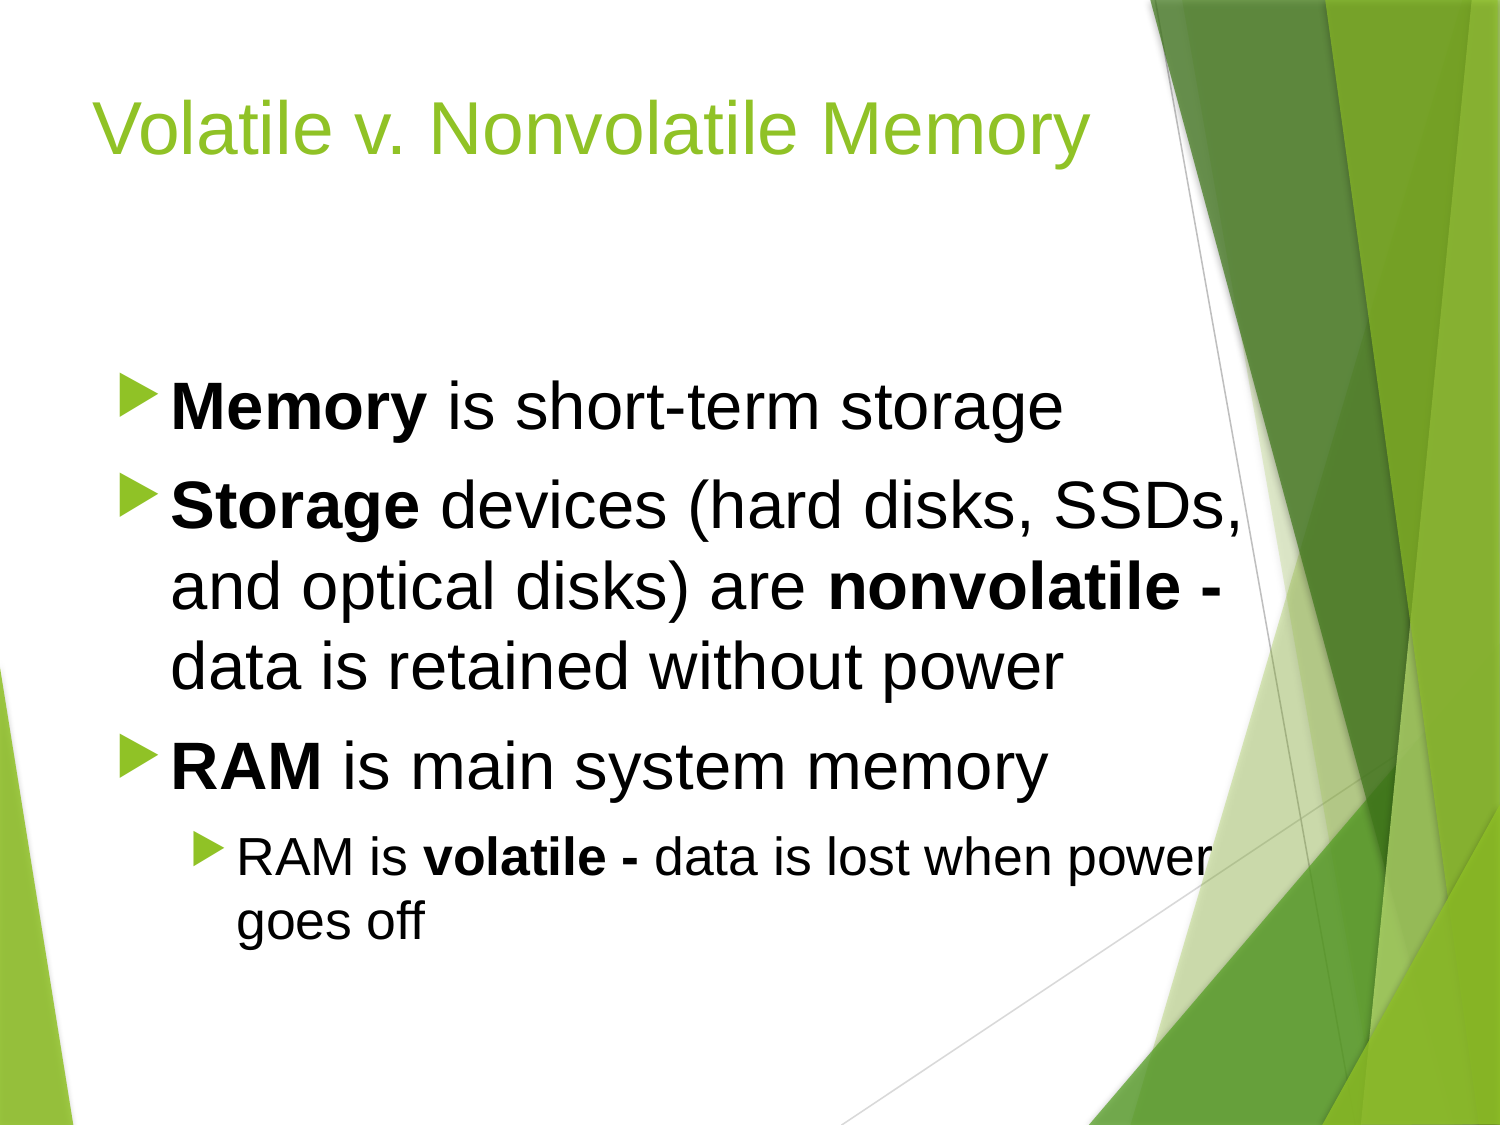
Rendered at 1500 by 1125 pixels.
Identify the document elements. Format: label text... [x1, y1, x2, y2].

title Volatile v. Nonvolatile Memory [77, 71, 1428, 215]
list Memory is short-term storage Storage devices (hard disks, SSDs, and optical disks) are nonvolatile - data is retained without power RAM is main system memory RAM is volatile - data is lost when power goes off [99, 354, 1263, 992]
